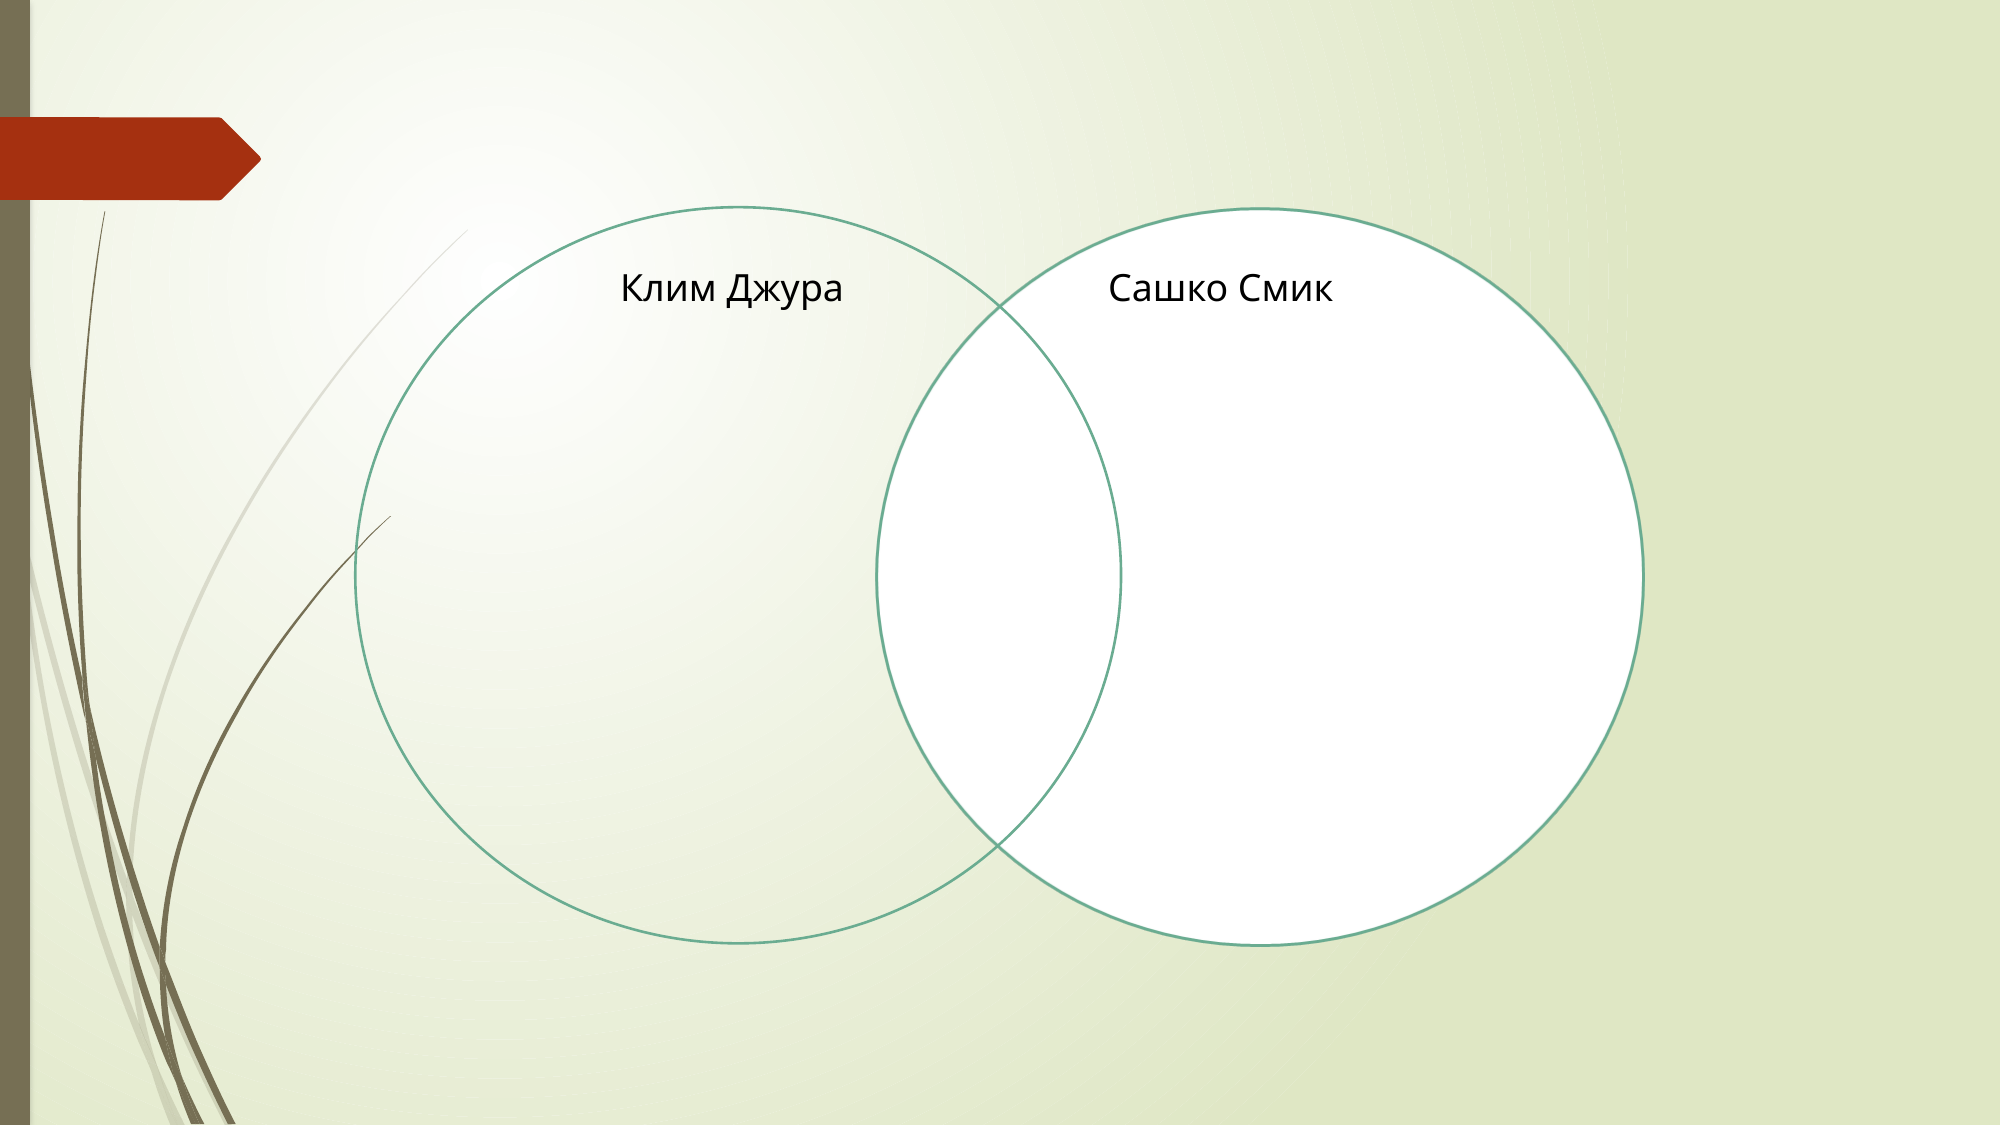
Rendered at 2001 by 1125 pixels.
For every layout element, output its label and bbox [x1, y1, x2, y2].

picture [875, 206, 1645, 947]
text_box [353, 205, 870, 945]
